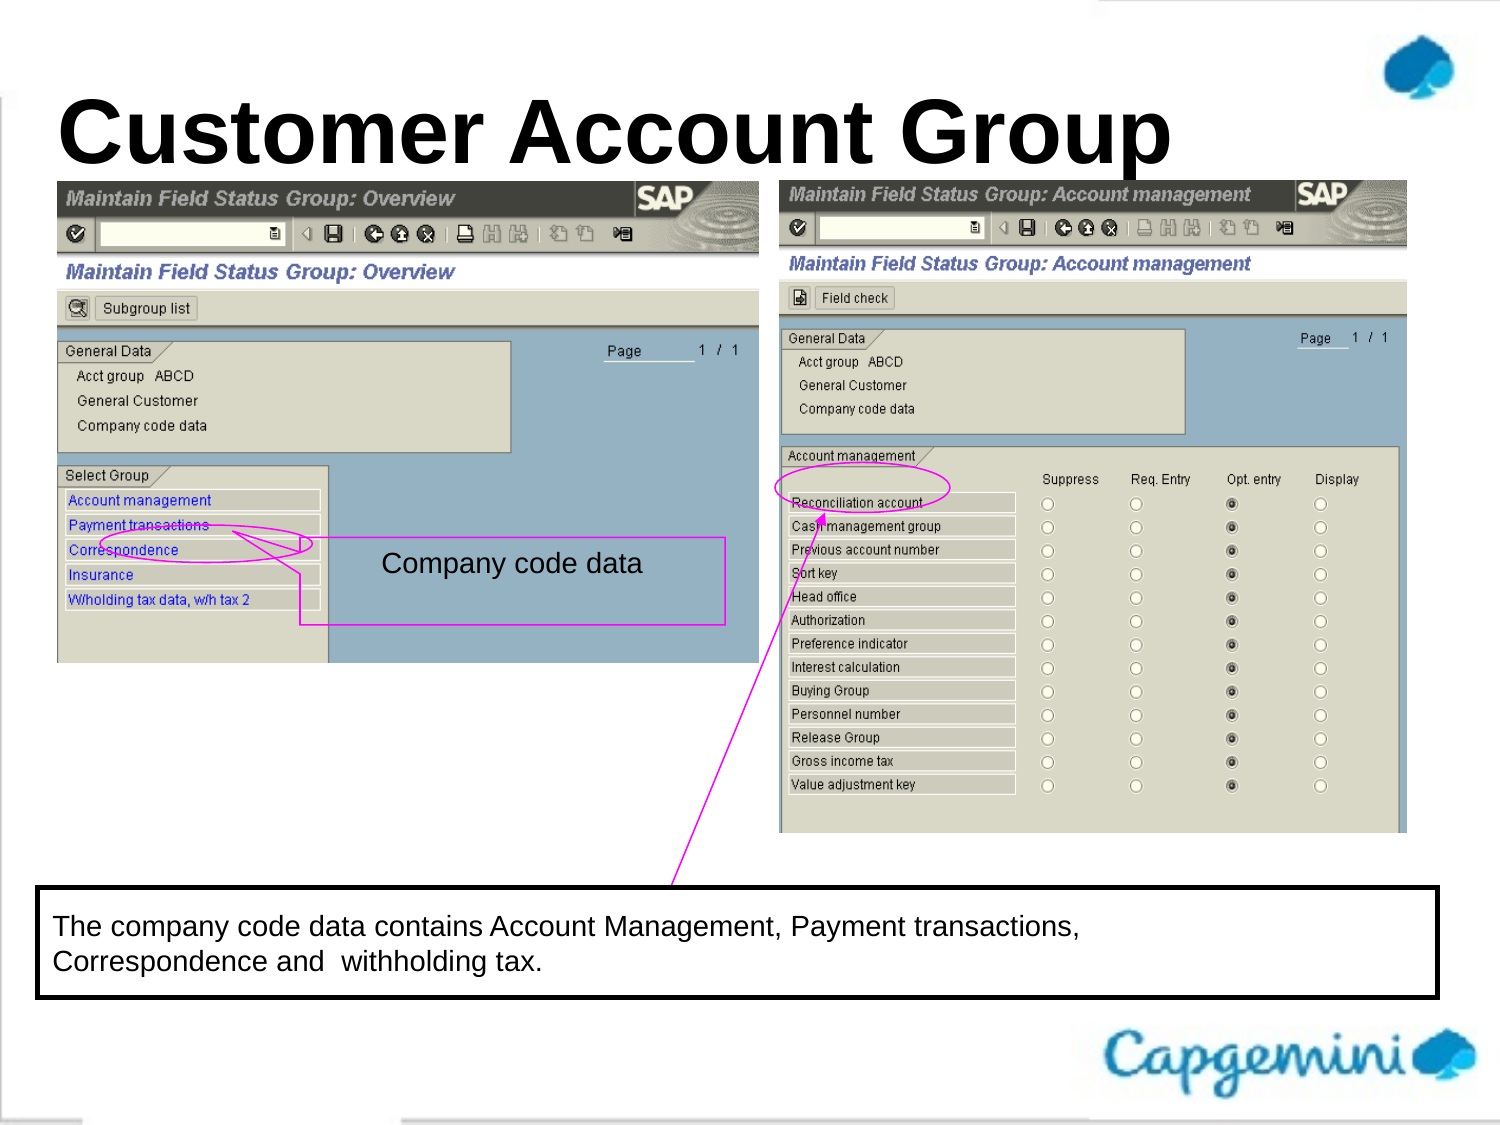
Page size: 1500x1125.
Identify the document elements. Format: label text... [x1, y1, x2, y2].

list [57, 181, 759, 663]
picture [0, 0, 1500, 1125]
text_box The company code data contains Account Management, Payment transactions, Correspondence and withholding tax. [37, 887, 1438, 998]
title Customer Account Group [57, 71, 1492, 183]
